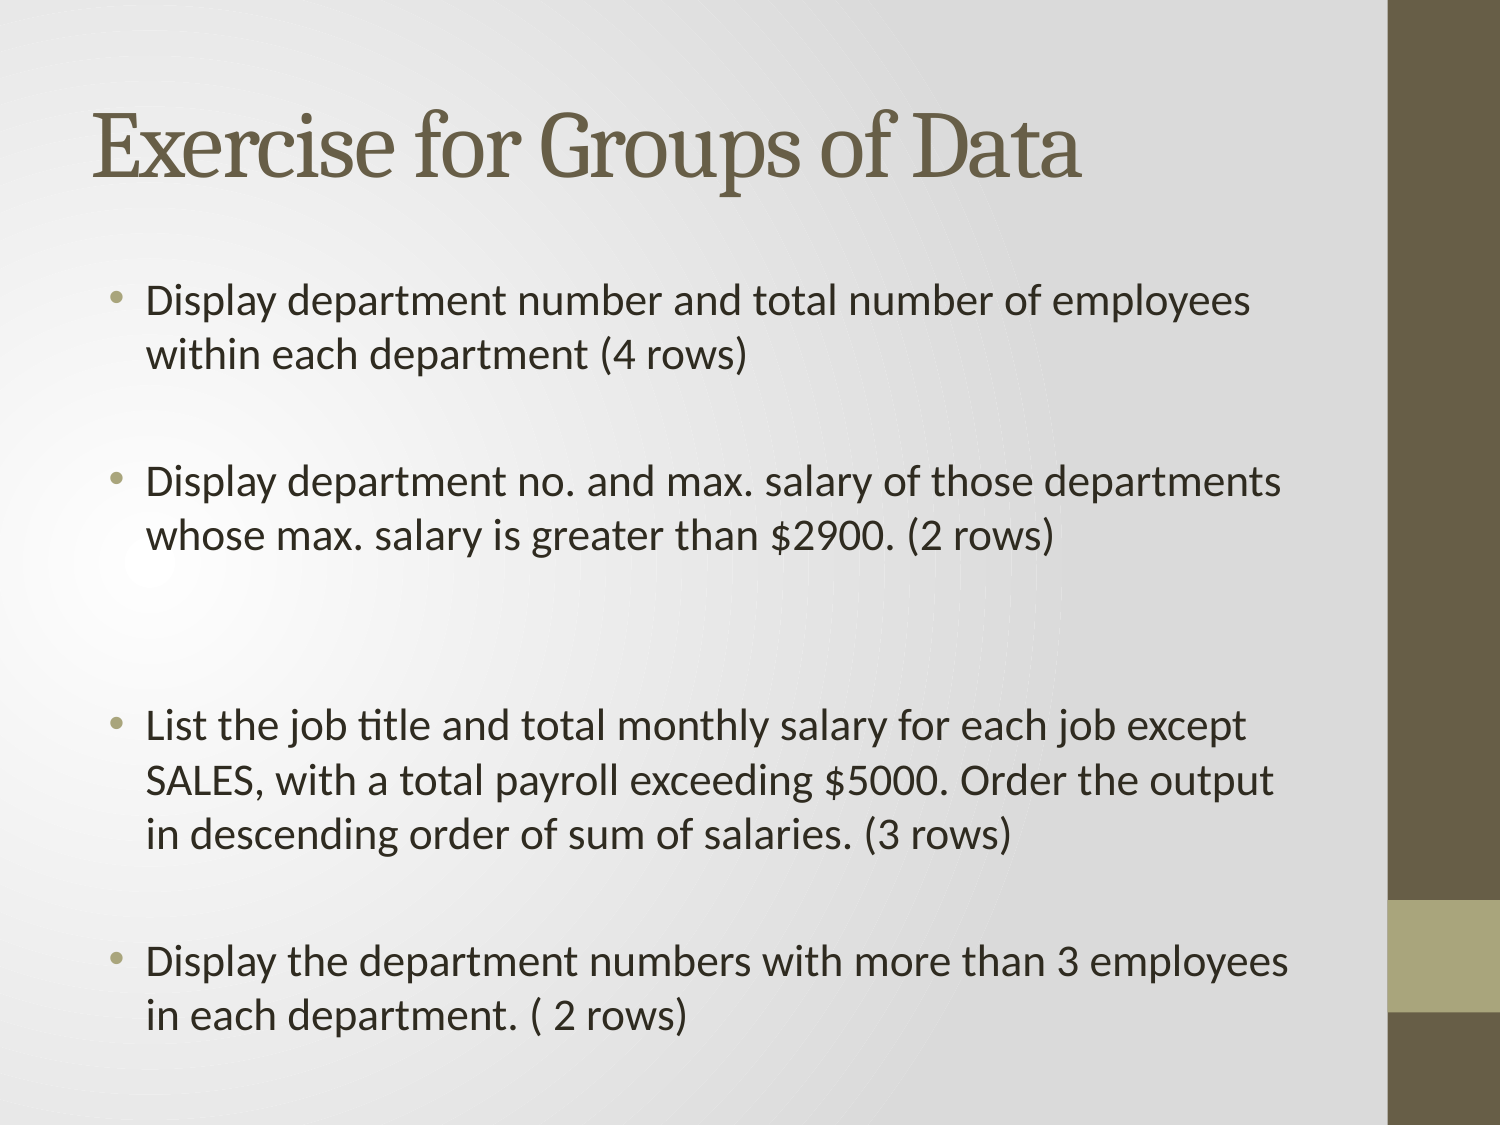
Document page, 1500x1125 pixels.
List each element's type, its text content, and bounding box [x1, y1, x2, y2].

title Exercise for Groups of Data [75, 45, 1325, 233]
list Display department number and total number of employees within each department (4 rows) Display department no. and max. salary of those departments whose max. salary is greater than $2900. (2 rows) List the job title and total monthly salary for each job except SALES, with a total payroll exceeding $5000. Order the output in descending order of sum of salaries. (3 rows) Display the department numbers with more than 3 employees in each department. ( 2 rows) [75, 262, 1325, 1050]
